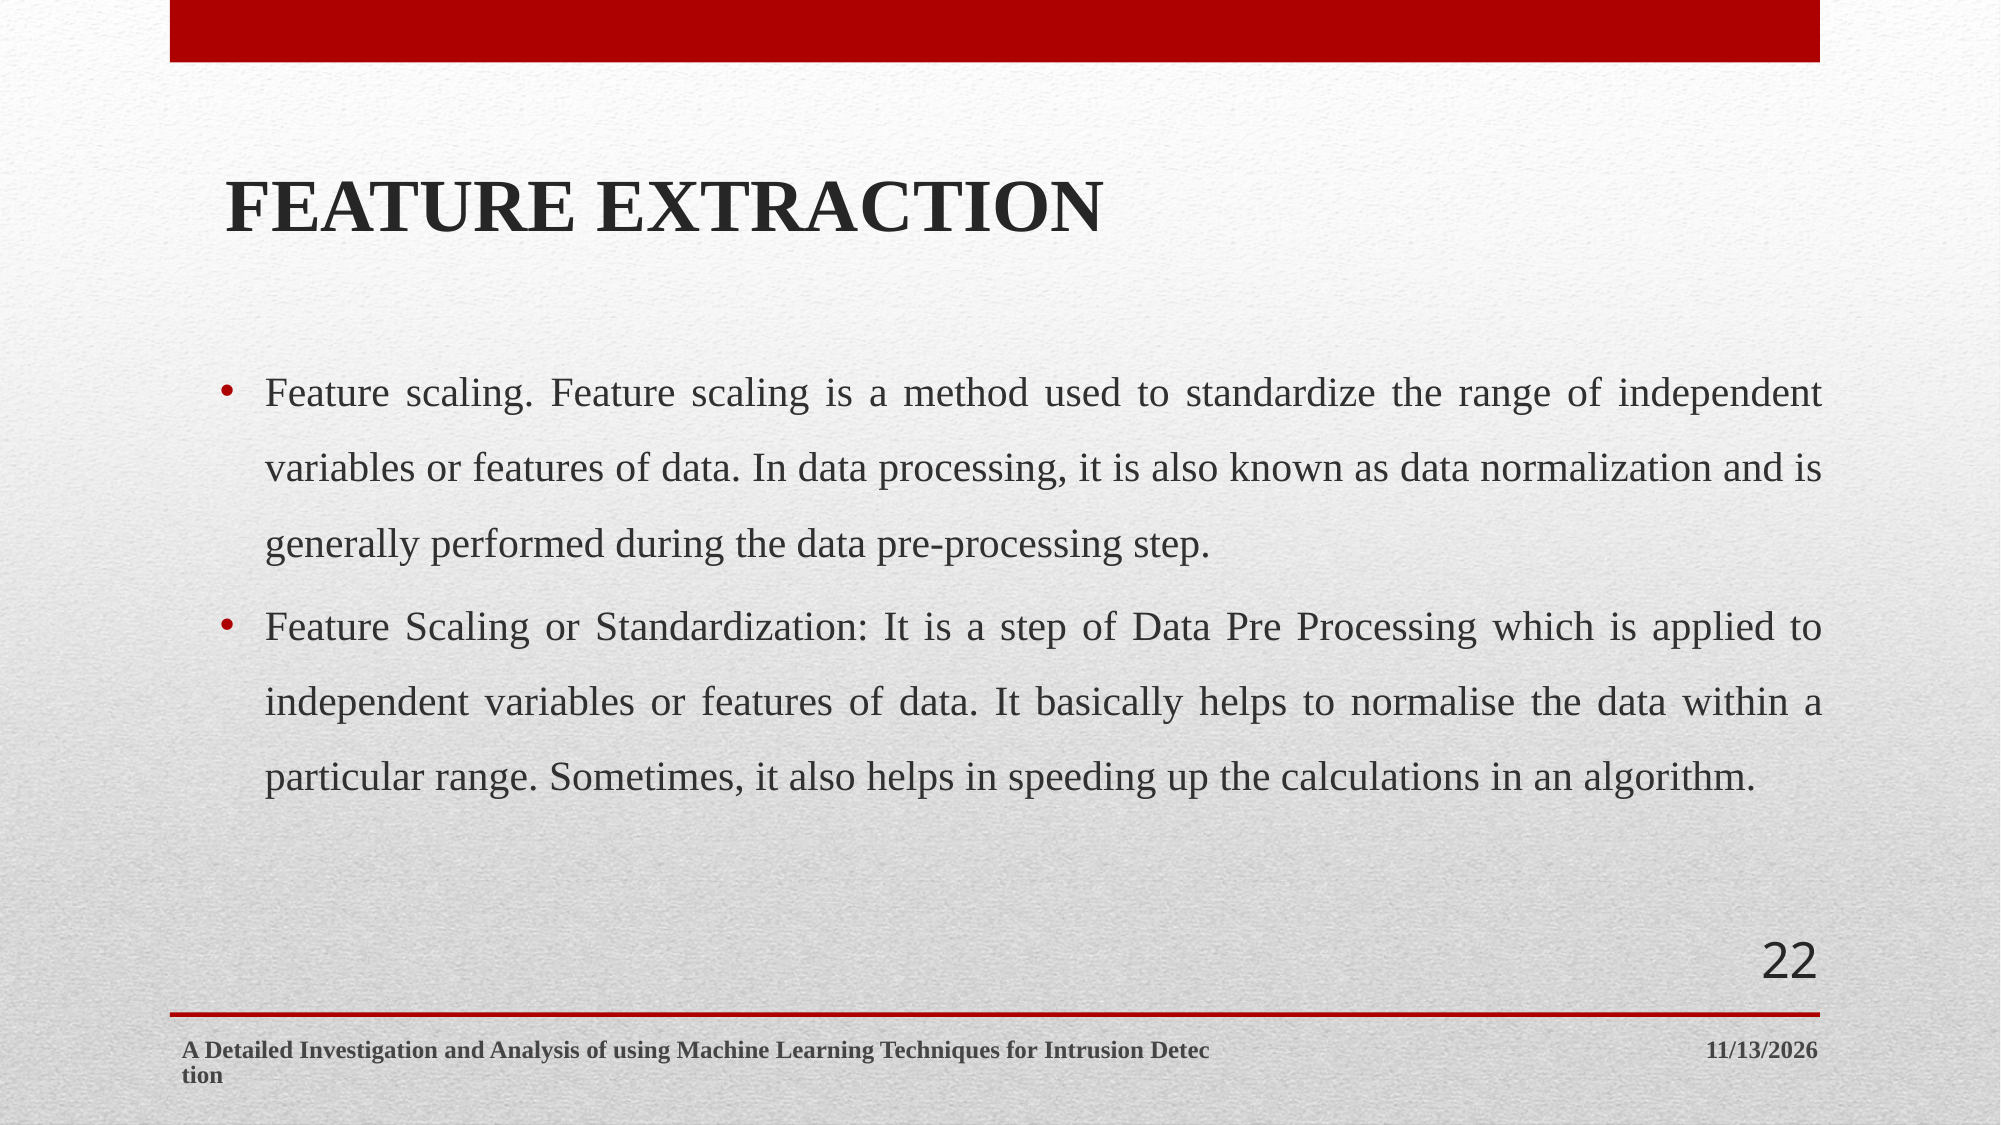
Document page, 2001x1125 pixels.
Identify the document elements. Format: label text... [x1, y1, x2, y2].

title FEATURE EXTRACTION [210, 138, 1648, 255]
slide_number 22 [1666, 933, 1834, 993]
list Feature scaling. Feature scaling is a method used to standardize the range of independent variables or features of data. In data processing, it is also known as data normalization and is generally performed during the data pre-processing step. Feature Scaling or Standardization: It is a step of Data Pre Processing which is applied to independent variables or features of data. It basically helps to normalise the data within a particular range. Sometimes, it also helps in speeding up the calculations in an algorithm. [204, 297, 1840, 925]
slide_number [1366, 1018, 1834, 1079]
footer A Detailed Investigation and Analysis of using Machine Learning Techniques for Intrusion Detection [166, 1018, 1233, 1079]
